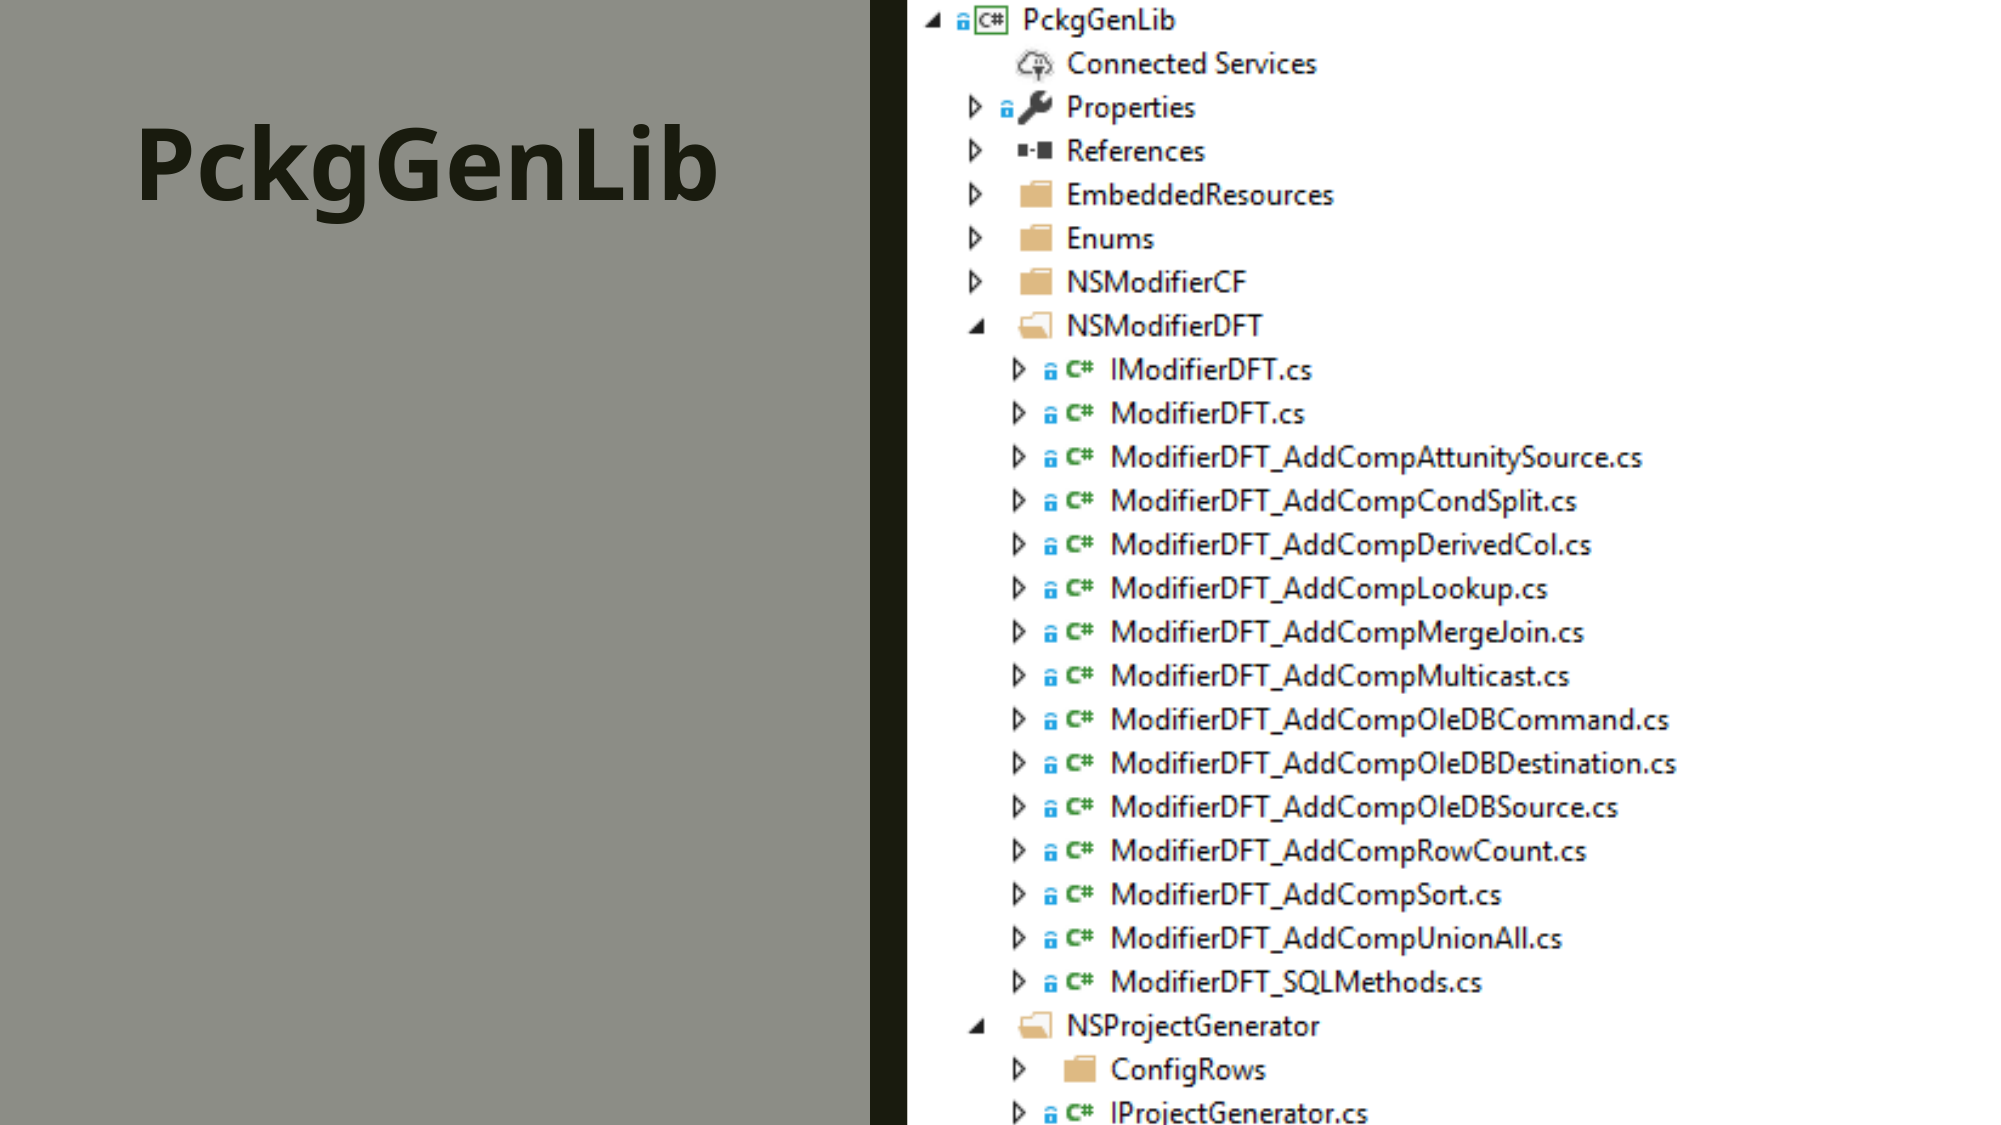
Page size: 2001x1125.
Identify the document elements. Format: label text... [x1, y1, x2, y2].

picture [907, 0, 2000, 1125]
title PckgGenLib [118, 112, 752, 467]
